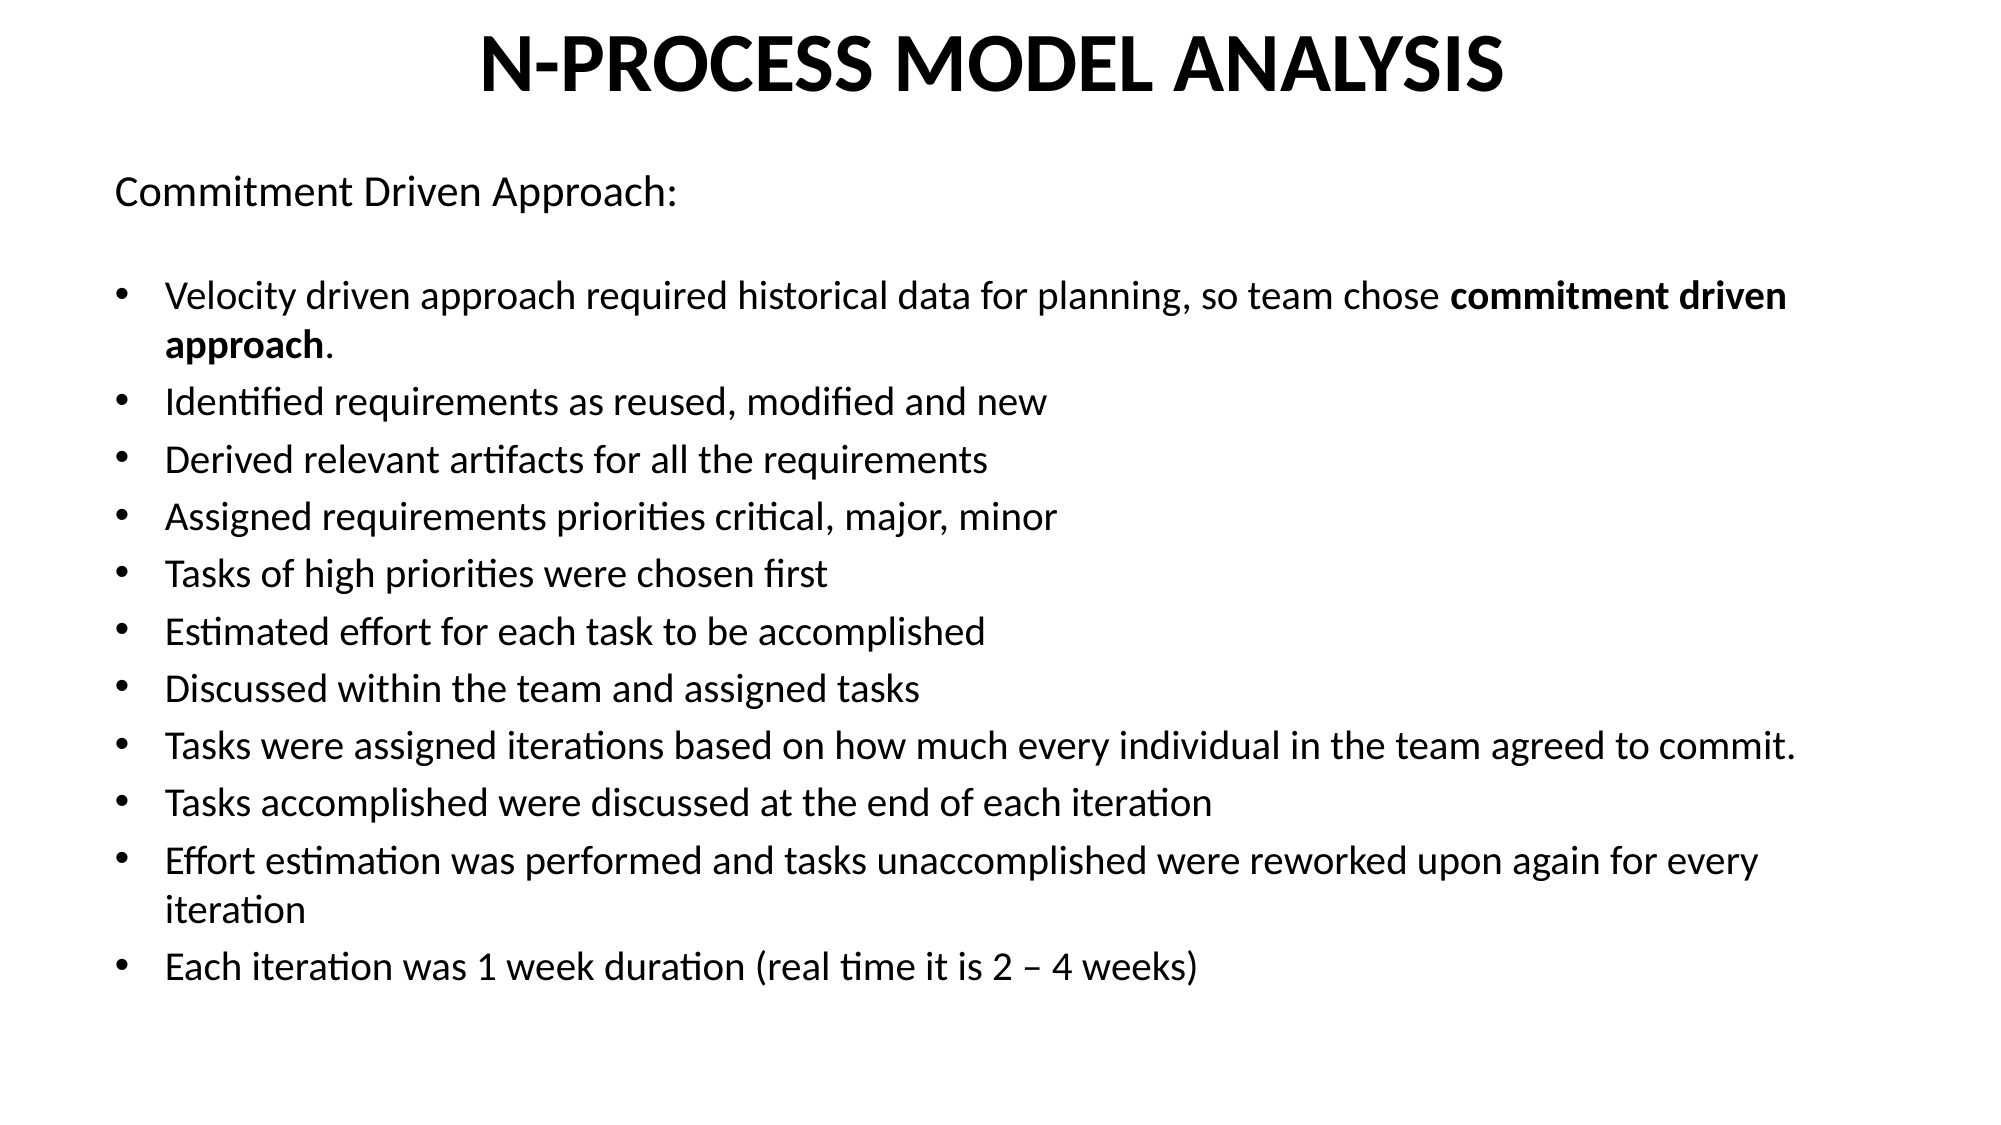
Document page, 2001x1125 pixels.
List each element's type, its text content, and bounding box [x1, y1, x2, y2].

title N-PROCESS MODEL ANALYSIS [122, 0, 1863, 117]
list Commitment Driven Approach: Velocity driven approach required historical data for planning, so team chose commitment driven approach. Identified requirements as reused, modified and new Derived relevant artifacts for all the requirements Assigned requirements priorities critical, major, minor Tasks of high priorities were chosen first Estimated effort for each task to be accomplished Discussed within the team and assigned tasks Tasks were assigned iterations based on how much every individual in the team agreed to commit. Tasks accomplished were discussed at the end of each iteration Effort estimation was performed and tasks unaccomplished were reworked upon again for every iteration Each iteration was 1 week duration (real time it is 2 – 4 weeks) [99, 154, 1900, 1005]
